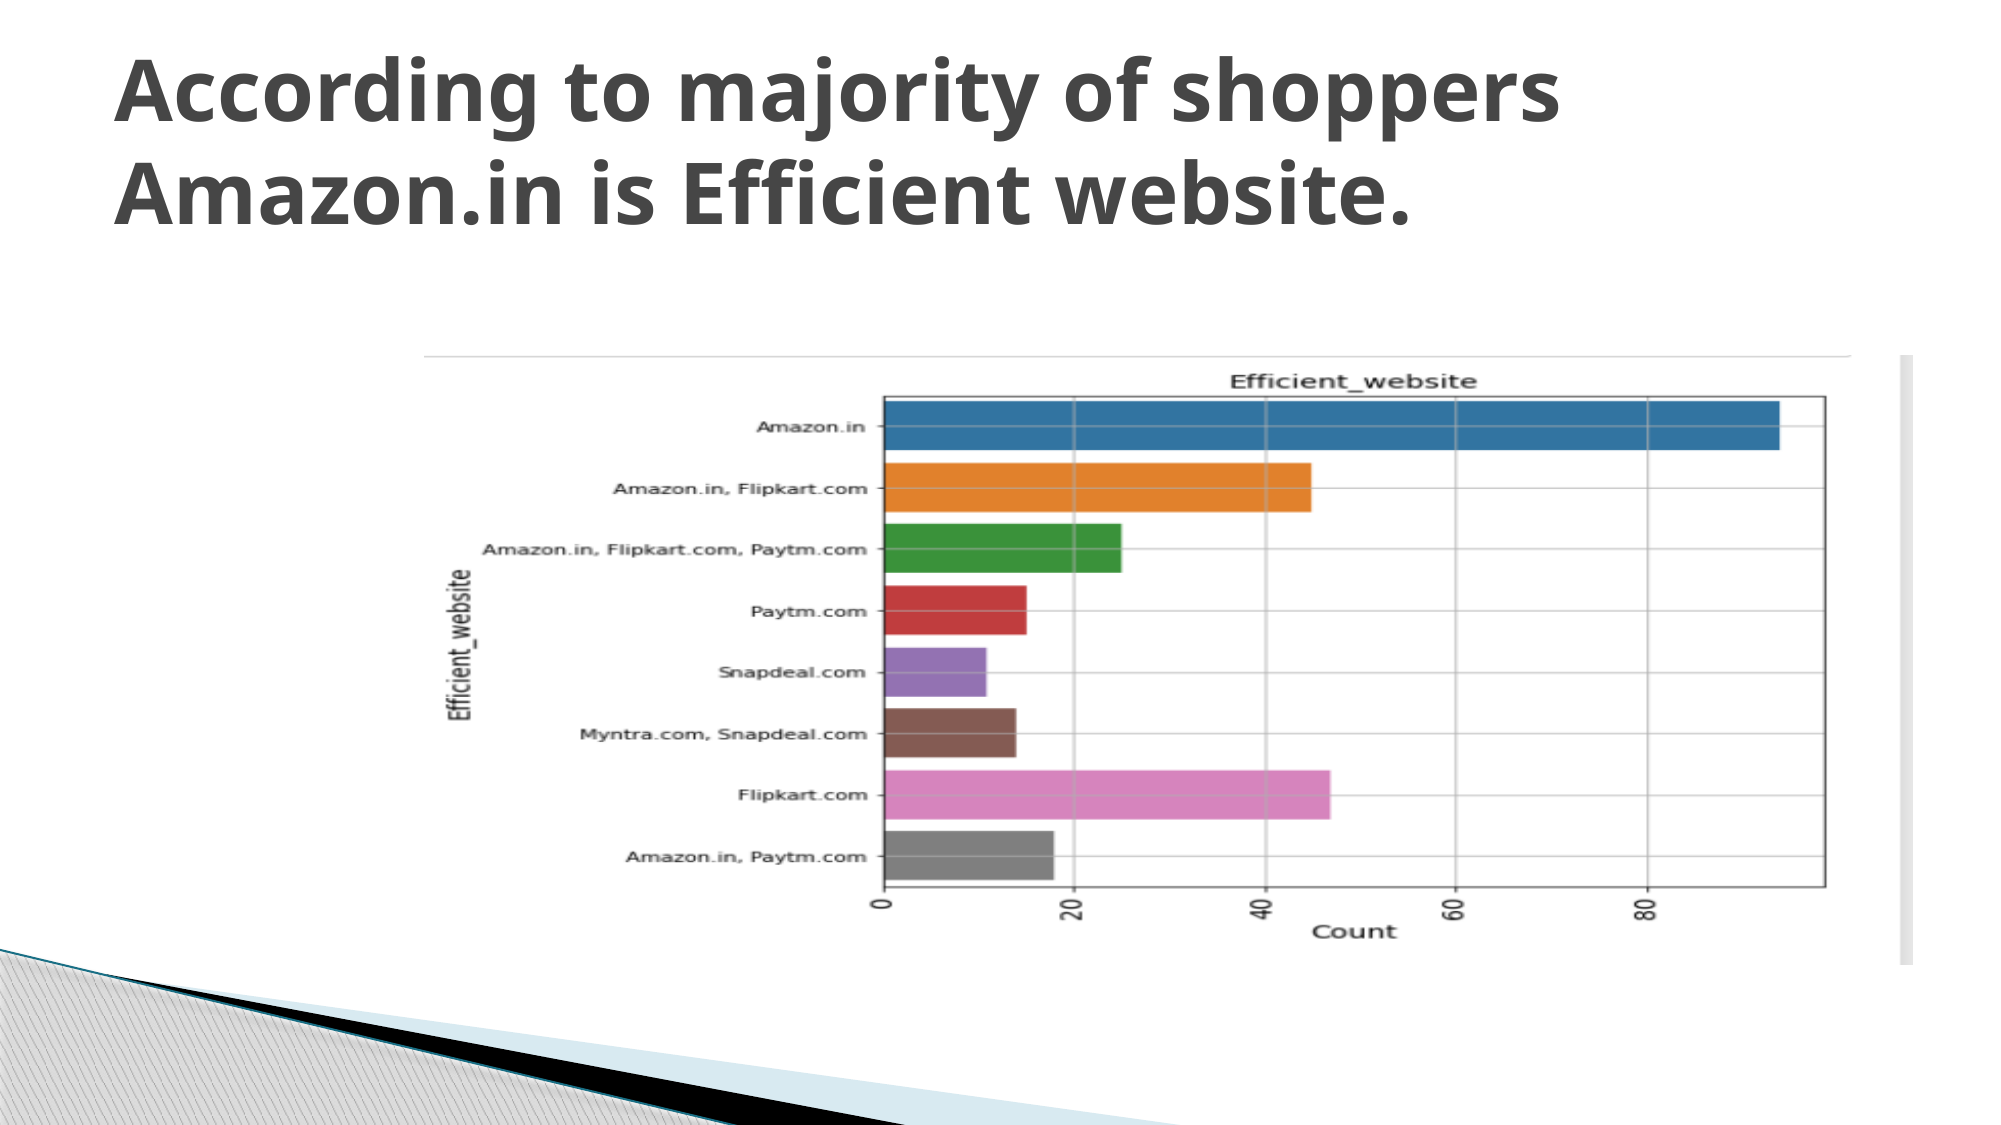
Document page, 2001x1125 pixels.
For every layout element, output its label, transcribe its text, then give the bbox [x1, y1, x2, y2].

title According to majority of shoppers Amazon.in is Efficient website. [99, 45, 1900, 233]
picture [424, 355, 1913, 965]
